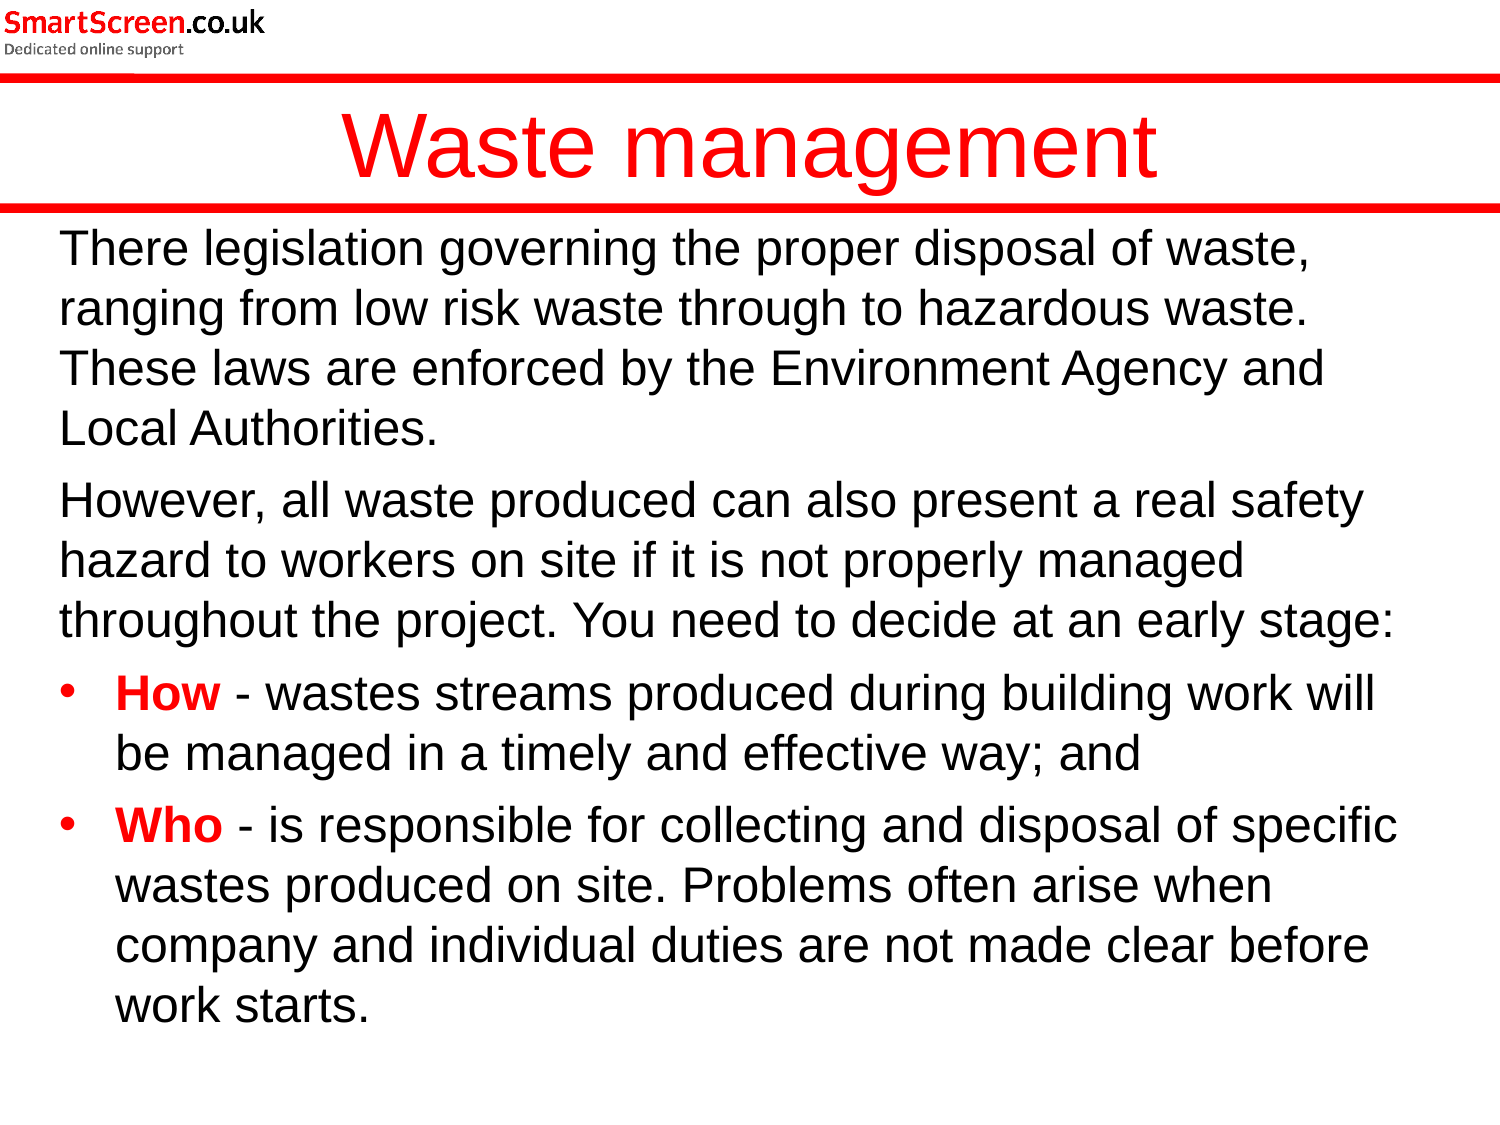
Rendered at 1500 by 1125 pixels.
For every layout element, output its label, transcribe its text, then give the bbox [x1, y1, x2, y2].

text_box There legislation governing the proper disposal of waste, ranging from low risk waste through to hazardous waste. These laws are enforced by the Environment Agency and Local Authorities. However, all waste produced can also present a real safety hazard to workers on site if it is not properly managed throughout the project. You need to decide at an early stage: How - wastes streams produced during building work will be managed in a timely and effective way; and Who - is responsible for collecting and disposal of specific wastes produced on site. Problems often arise when company and individual duties are not made clear before work starts. [0, 208, 1500, 1041]
picture [4, 9, 265, 58]
title Waste management [0, 78, 1500, 208]
